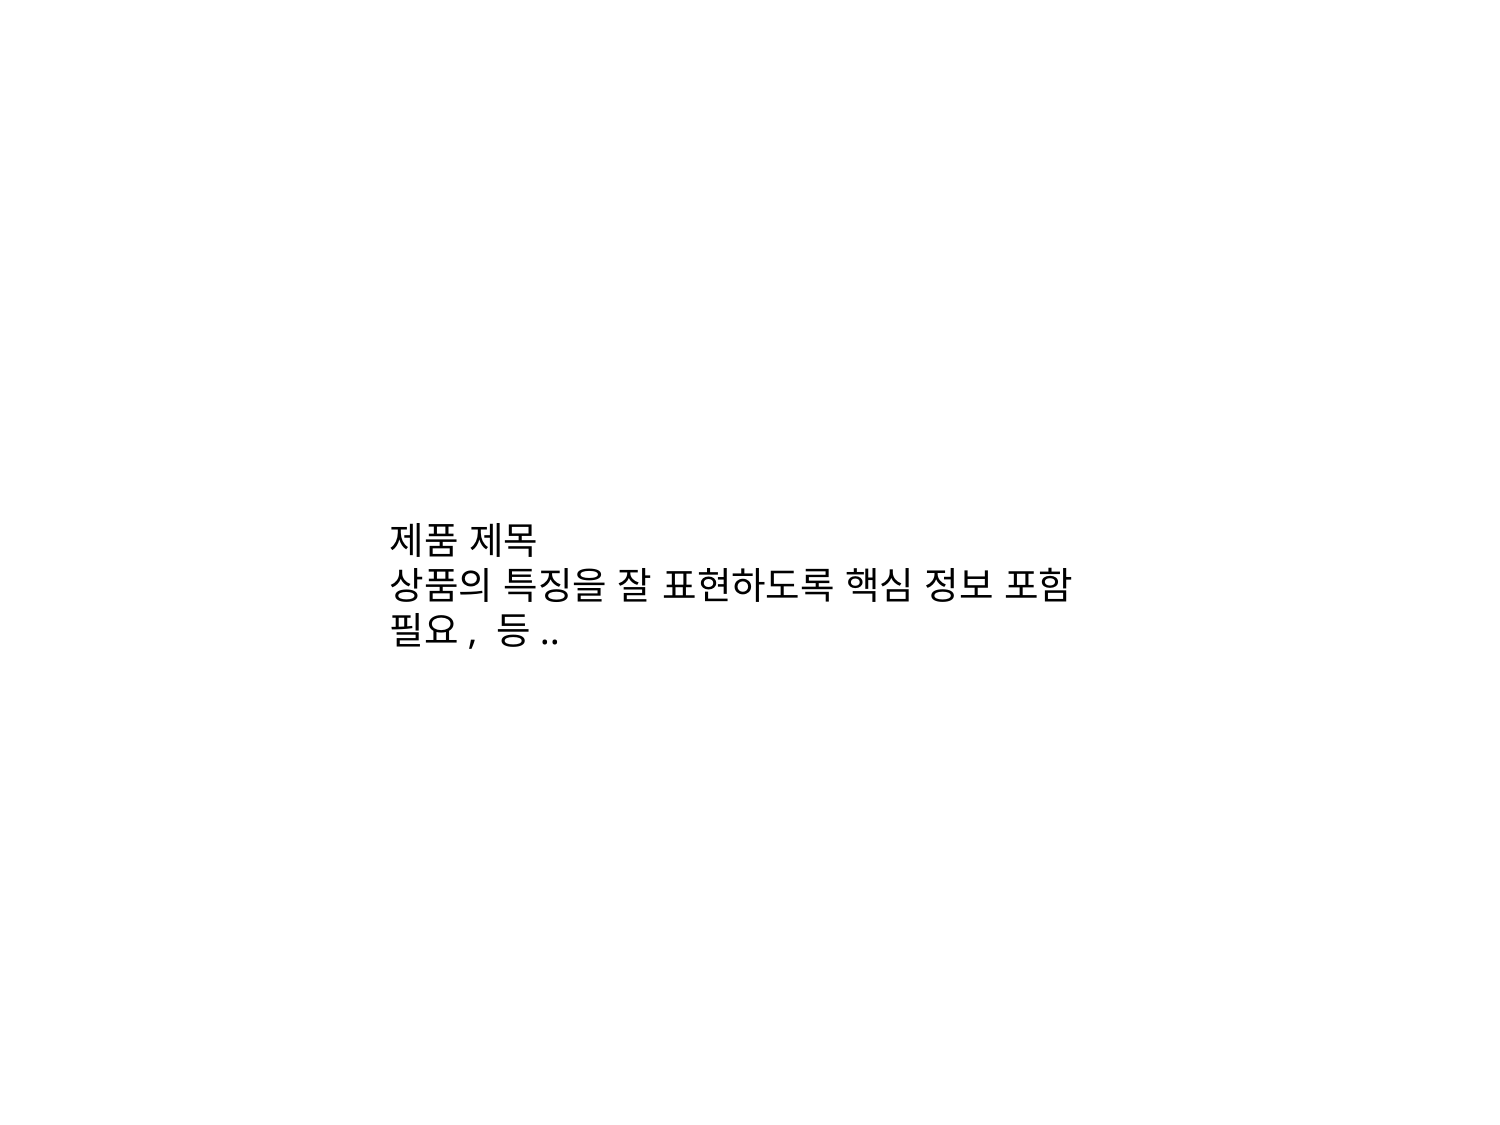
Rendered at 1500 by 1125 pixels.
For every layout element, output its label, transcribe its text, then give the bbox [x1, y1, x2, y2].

text_box 제품 제목 상품의 특징을 잘 표현하도록 핵심 정보 포함 필요, 등.. [374, 509, 1125, 840]
